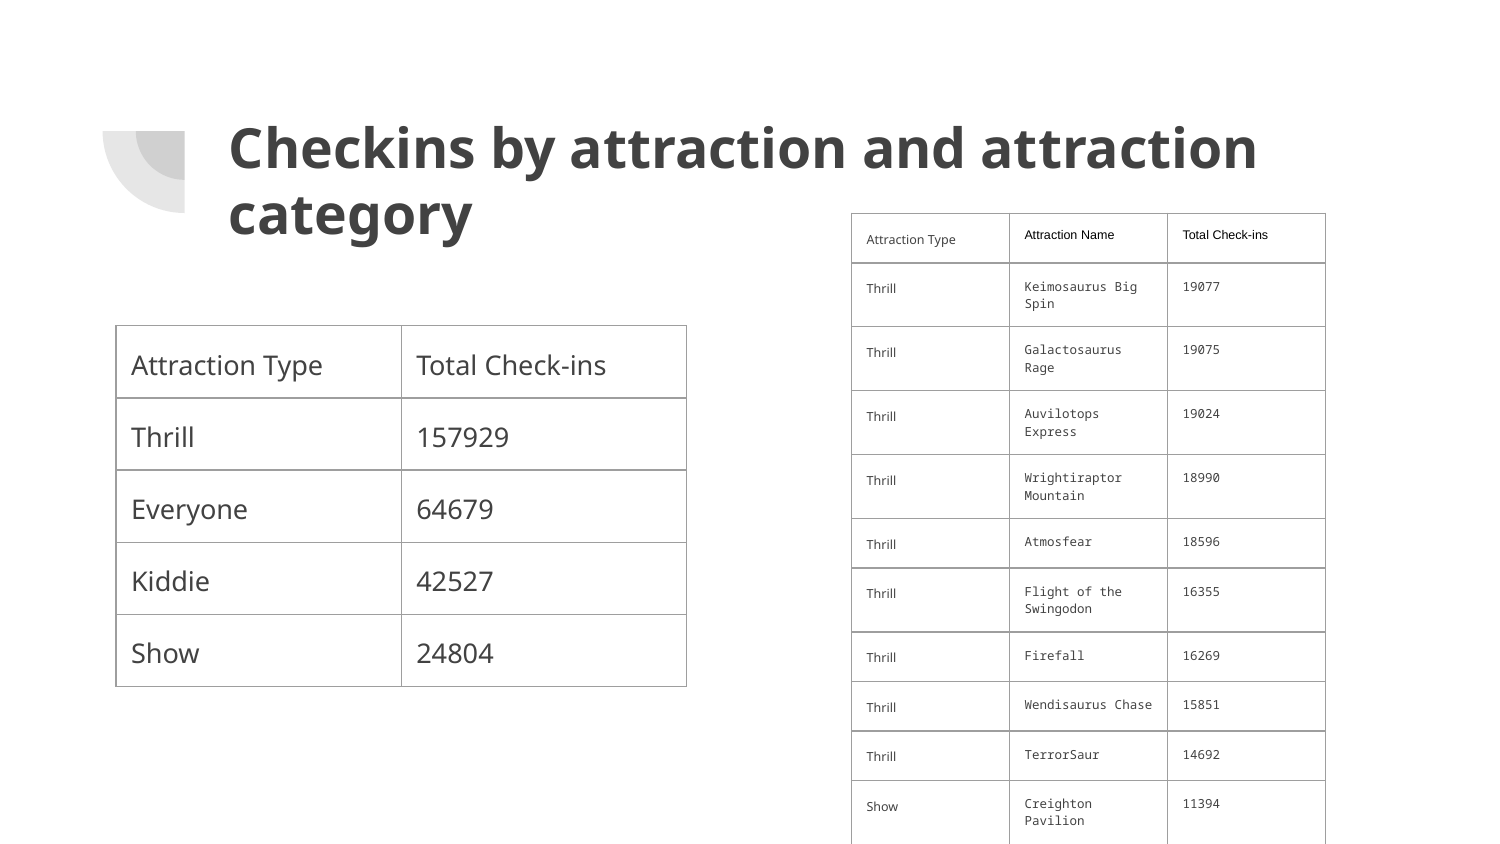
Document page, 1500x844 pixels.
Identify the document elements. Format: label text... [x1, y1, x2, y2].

table_cell Atmosfear [1010, 519, 1167, 567]
table_cell Thrill [852, 327, 1009, 390]
table_cell Thrill [852, 569, 1009, 631]
table_cell Keimosaurus Big Spin [1010, 264, 1167, 326]
table_cell 19077 [1168, 264, 1325, 326]
table_header Total Check-ins [402, 326, 686, 397]
table_cell Everyone [117, 471, 401, 542]
table_cell 19024 [1168, 391, 1325, 454]
table_cell 14692 [1168, 732, 1325, 780]
table_cell Flight of the Swingodon [1010, 569, 1167, 631]
table_cell 18596 [1168, 519, 1325, 567]
table_cell Creighton Pavilion [1010, 781, 1167, 844]
table_cell Thrill [852, 391, 1009, 454]
table_cell Thrill [852, 682, 1009, 730]
table_cell 19075 [1168, 327, 1325, 390]
table_header Attraction Type [117, 326, 401, 397]
table_header Total Check-ins [1168, 214, 1325, 262]
table_cell Thrill [852, 732, 1009, 780]
table_cell 64679 [402, 471, 686, 542]
table_cell TerrorSaur [1010, 732, 1167, 780]
table_cell Thrill [852, 455, 1009, 518]
table_cell 16355 [1168, 569, 1325, 631]
table_cell 157929 [402, 399, 686, 469]
table_cell 16269 [1168, 633, 1325, 681]
table_cell Thrill [852, 633, 1009, 681]
table_cell Wrightiraptor Mountain [1010, 455, 1167, 518]
table_cell Firefall [1010, 633, 1167, 681]
table_cell 42527 [402, 543, 686, 614]
table_cell Auvilotops Express [1010, 391, 1167, 454]
table_cell 15851 [1168, 682, 1325, 730]
table_header Attraction Type [852, 214, 1009, 262]
table_cell 24804 [402, 615, 686, 686]
table_cell Thrill [852, 519, 1009, 567]
table_cell Wendisaurus Chase [1010, 682, 1167, 730]
table_cell Kiddie [117, 543, 401, 614]
table_cell 11394 [1168, 781, 1325, 844]
table_cell Thrill [852, 264, 1009, 326]
table_cell Galactosaurus Rage [1010, 327, 1167, 390]
title Checkins by attraction and attraction category [213, 98, 1368, 263]
table_header Attraction Name [1010, 214, 1167, 262]
table_cell Show [852, 781, 1009, 844]
table_cell Show [117, 615, 401, 686]
table_cell 18990 [1168, 455, 1325, 518]
table_cell Thrill [117, 399, 401, 469]
